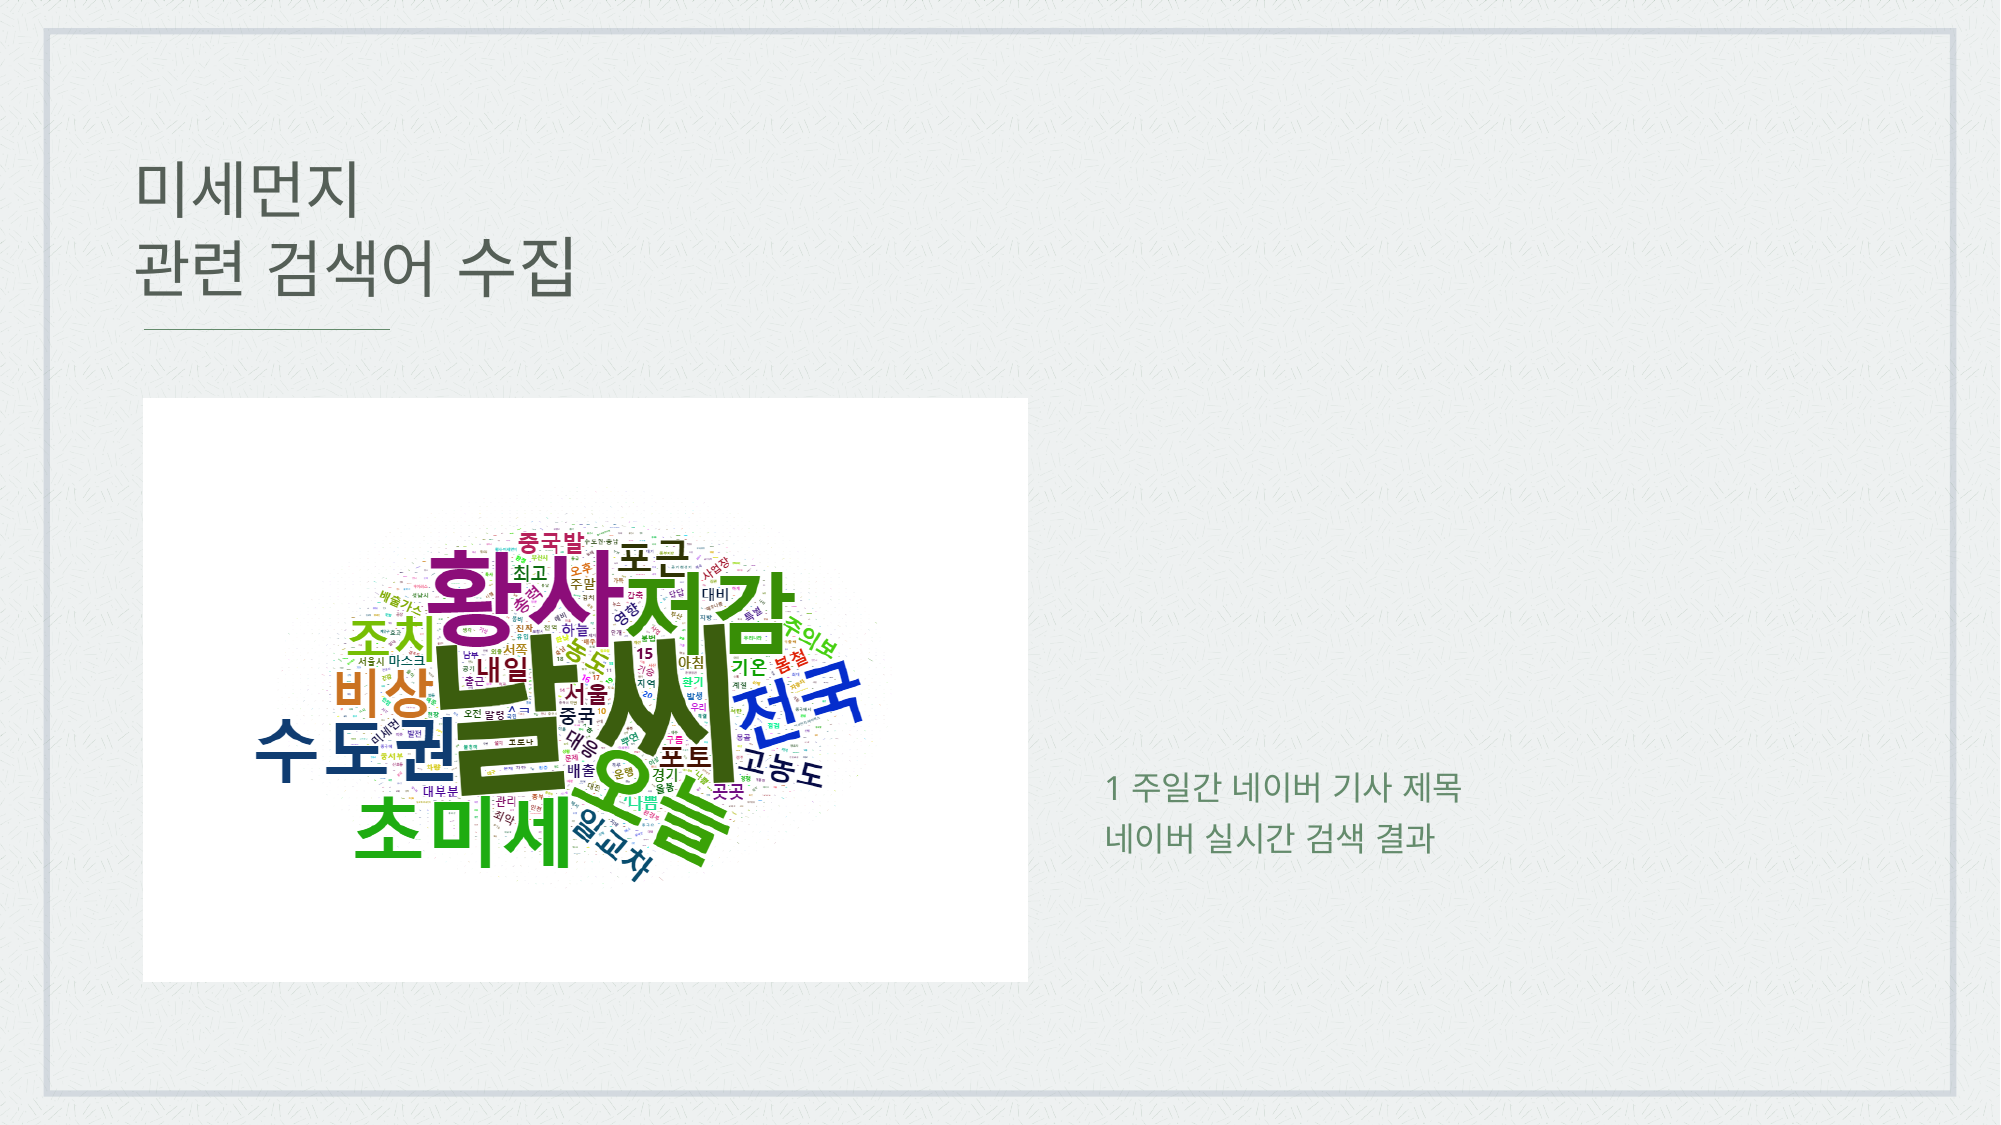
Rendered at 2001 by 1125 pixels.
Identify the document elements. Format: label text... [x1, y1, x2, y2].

picture [0, 0, 2000, 1125]
text_box 미세먼지 관련 검색어 수집 [118, 143, 663, 313]
text_box 1주일간 네이버 기사 제목 네이버 실시간 검색 결과 [1089, 760, 1479, 865]
